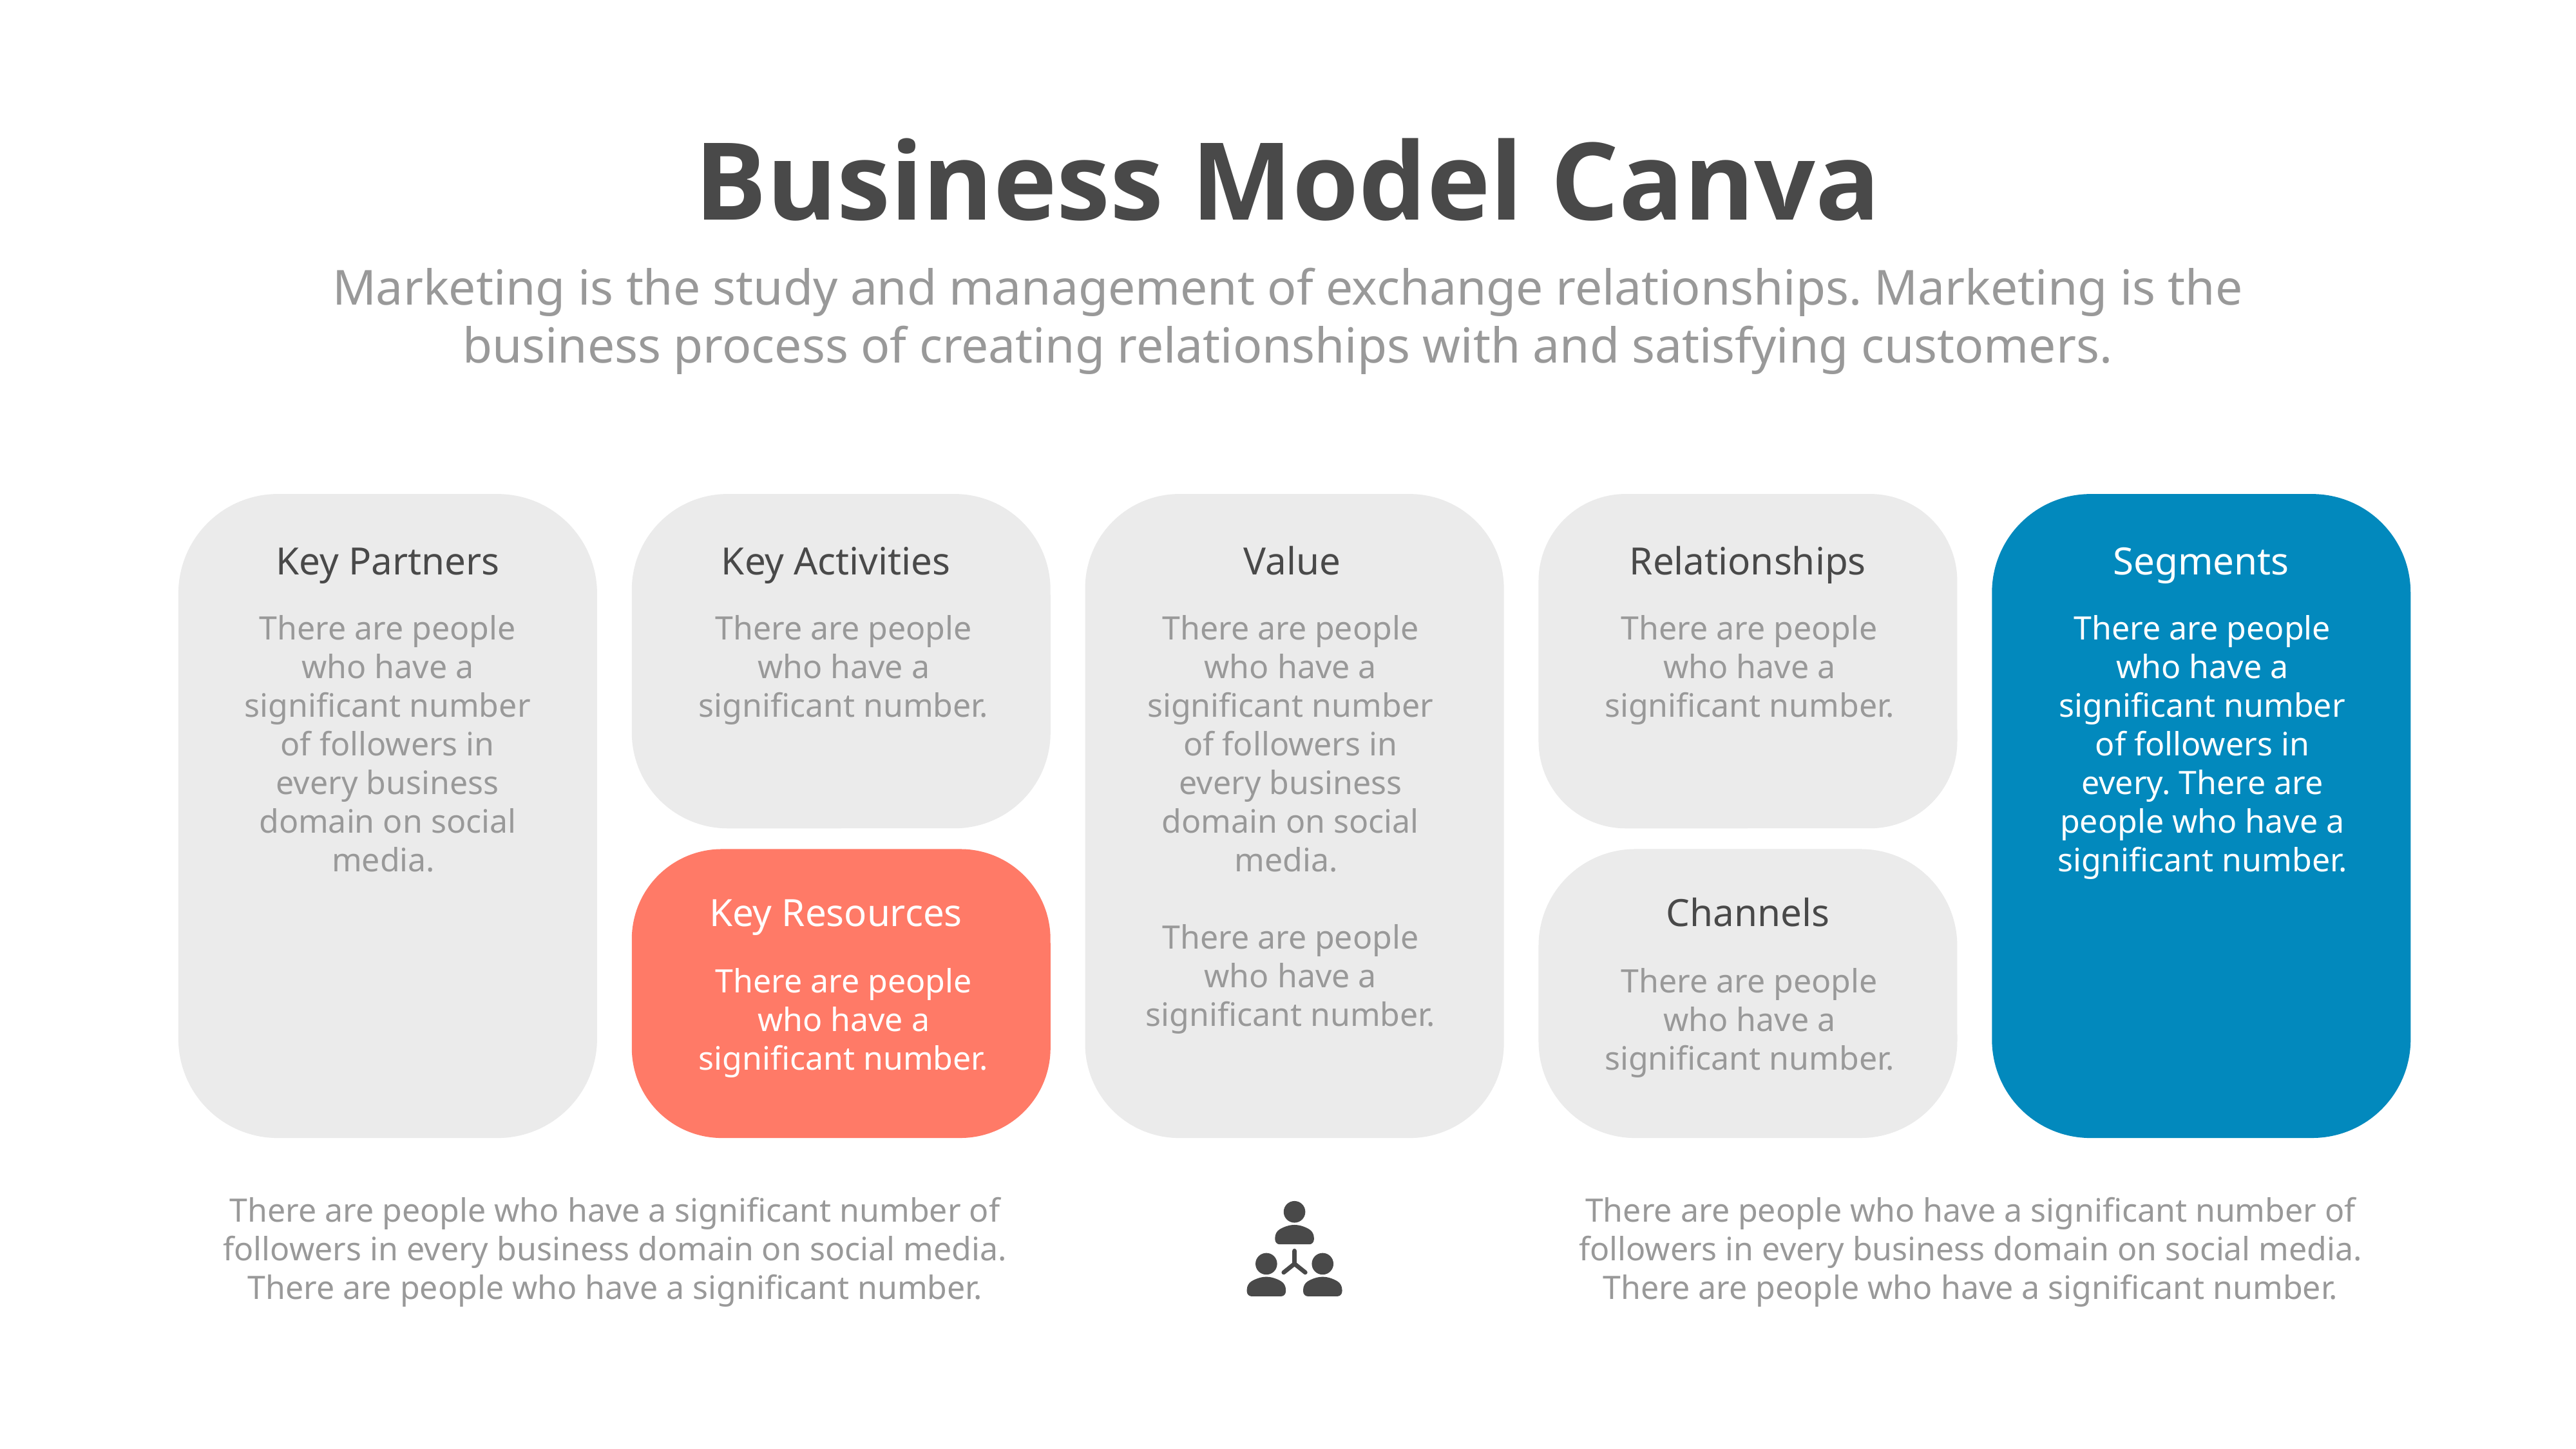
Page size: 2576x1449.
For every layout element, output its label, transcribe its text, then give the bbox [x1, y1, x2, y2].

text_box Key Activities [689, 533, 983, 587]
text_box There are people who have a significant number of followers in every business domain on social media. [228, 602, 548, 883]
text_box There are people who have a significant number of followers in every business domain on social media. There are people who have a significant number. [1535, 1185, 2407, 1311]
text_box There are people who have a significant number of followers in every. There are people who have a significant number. [2043, 602, 2362, 883]
text_box [1538, 848, 1958, 1139]
text_box [177, 493, 598, 1139]
text_box Segments [2054, 533, 2349, 587]
text_box Key Partners [240, 533, 535, 587]
text_box [1084, 493, 1505, 1139]
text_box There are people who have a significant number of followers in every business domain on social media. There are people who have a significant number. [1131, 602, 1450, 1037]
text_box Marketing is the study and management of exchange relationships. Marketing is the business process of creating relationships with and satisfying customers. [281, 251, 2295, 377]
text_box There are people who have a significant number. [684, 956, 1004, 1081]
text_box There are people who have a significant number. [1590, 956, 1909, 1081]
text_box Channels [1601, 884, 1895, 939]
text_box Relationships [1601, 533, 1895, 587]
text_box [1246, 1201, 1342, 1296]
text_box Value [1145, 533, 1439, 587]
text_box Business Model Canva [685, 108, 1891, 247]
text_box [631, 493, 1051, 829]
text_box There are people who have a significant number of followers in every business domain on social media. There are people who have a significant number. [179, 1185, 1051, 1311]
text_box [1538, 493, 1958, 829]
text_box [631, 848, 1051, 1139]
text_box [1991, 493, 2412, 1139]
text_box There are people who have a significant number. [684, 602, 1004, 728]
text_box There are people who have a significant number. [1590, 602, 1909, 728]
text_box Key Resources [689, 884, 983, 939]
